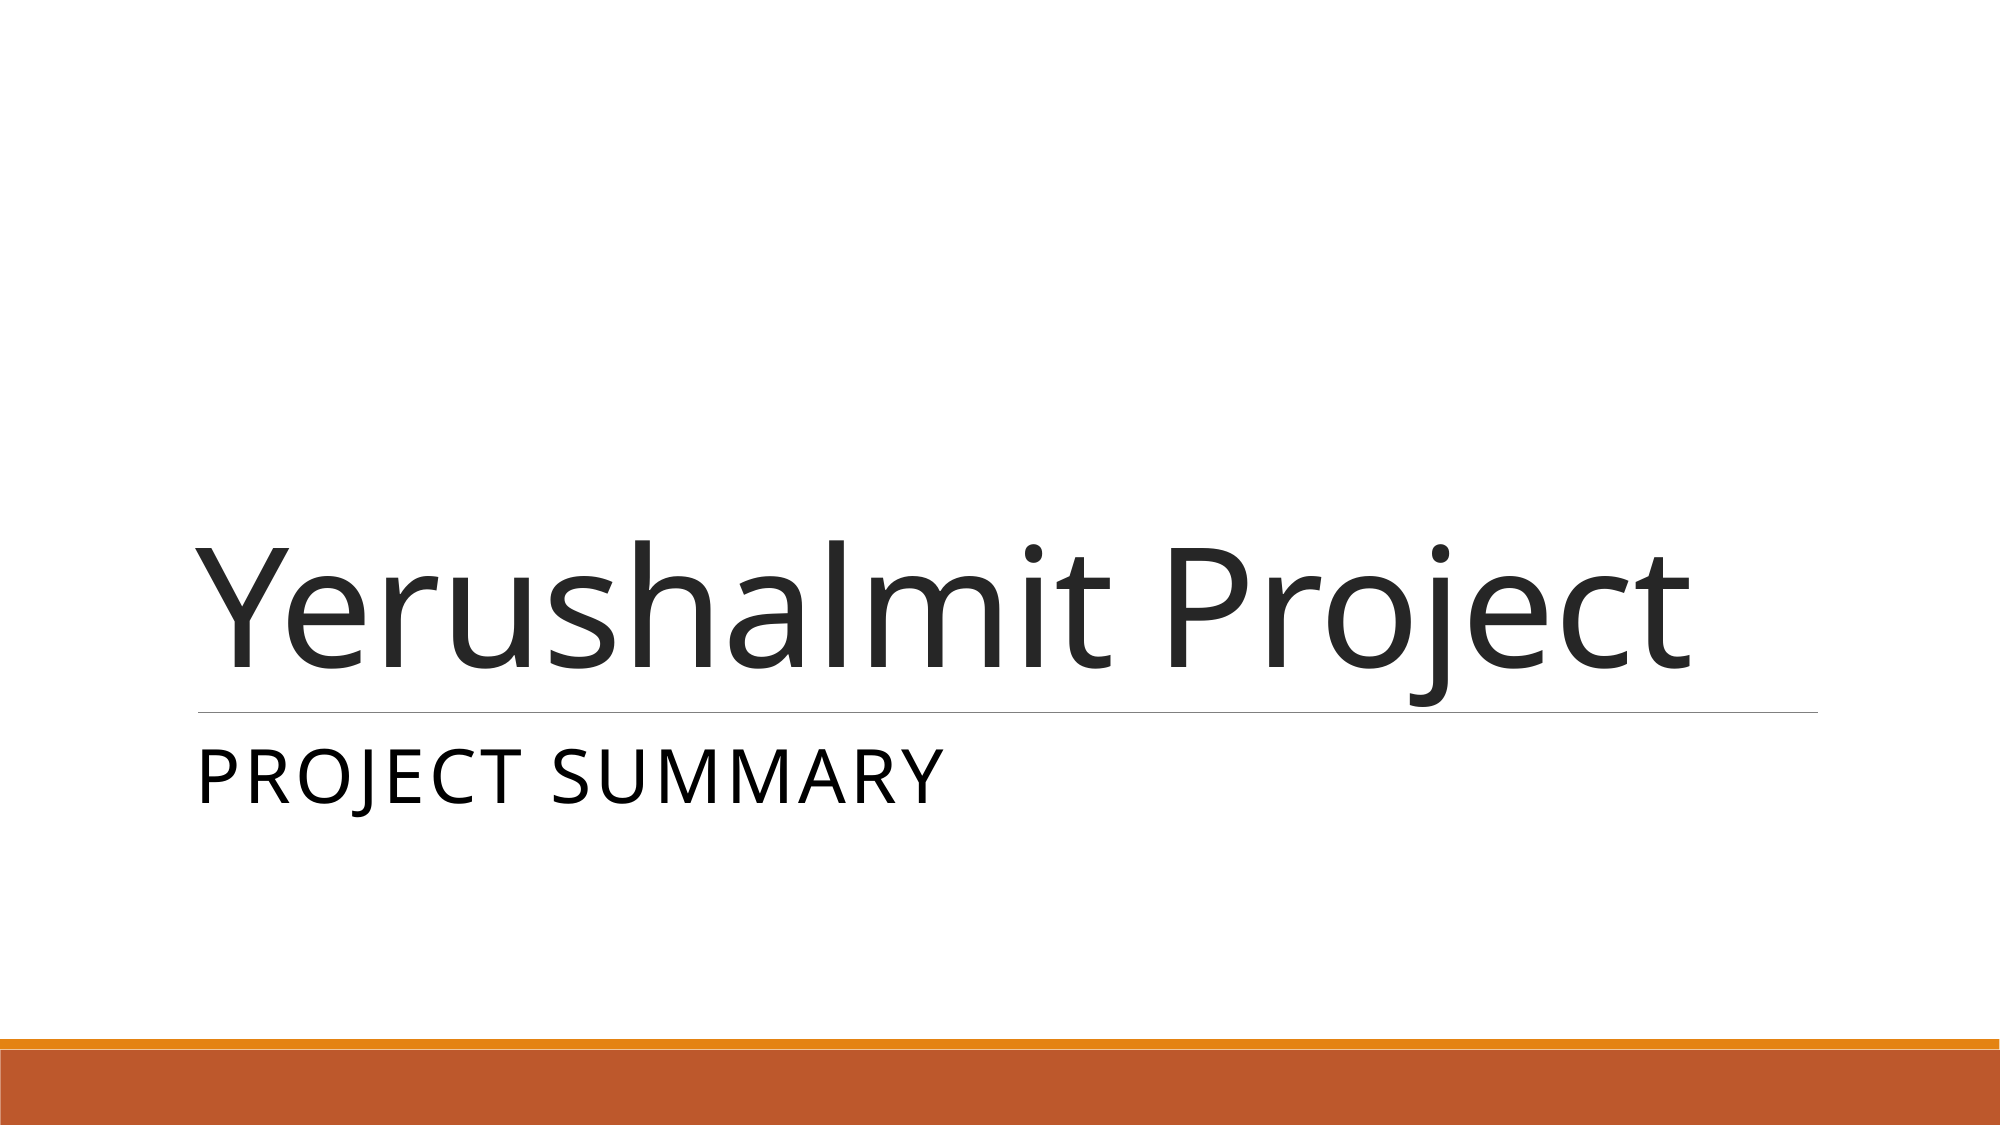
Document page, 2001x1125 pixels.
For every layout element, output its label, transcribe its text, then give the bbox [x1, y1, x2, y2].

title Yerushalmit Project [180, 124, 1830, 710]
subtitle Project Summary [180, 730, 1831, 919]
